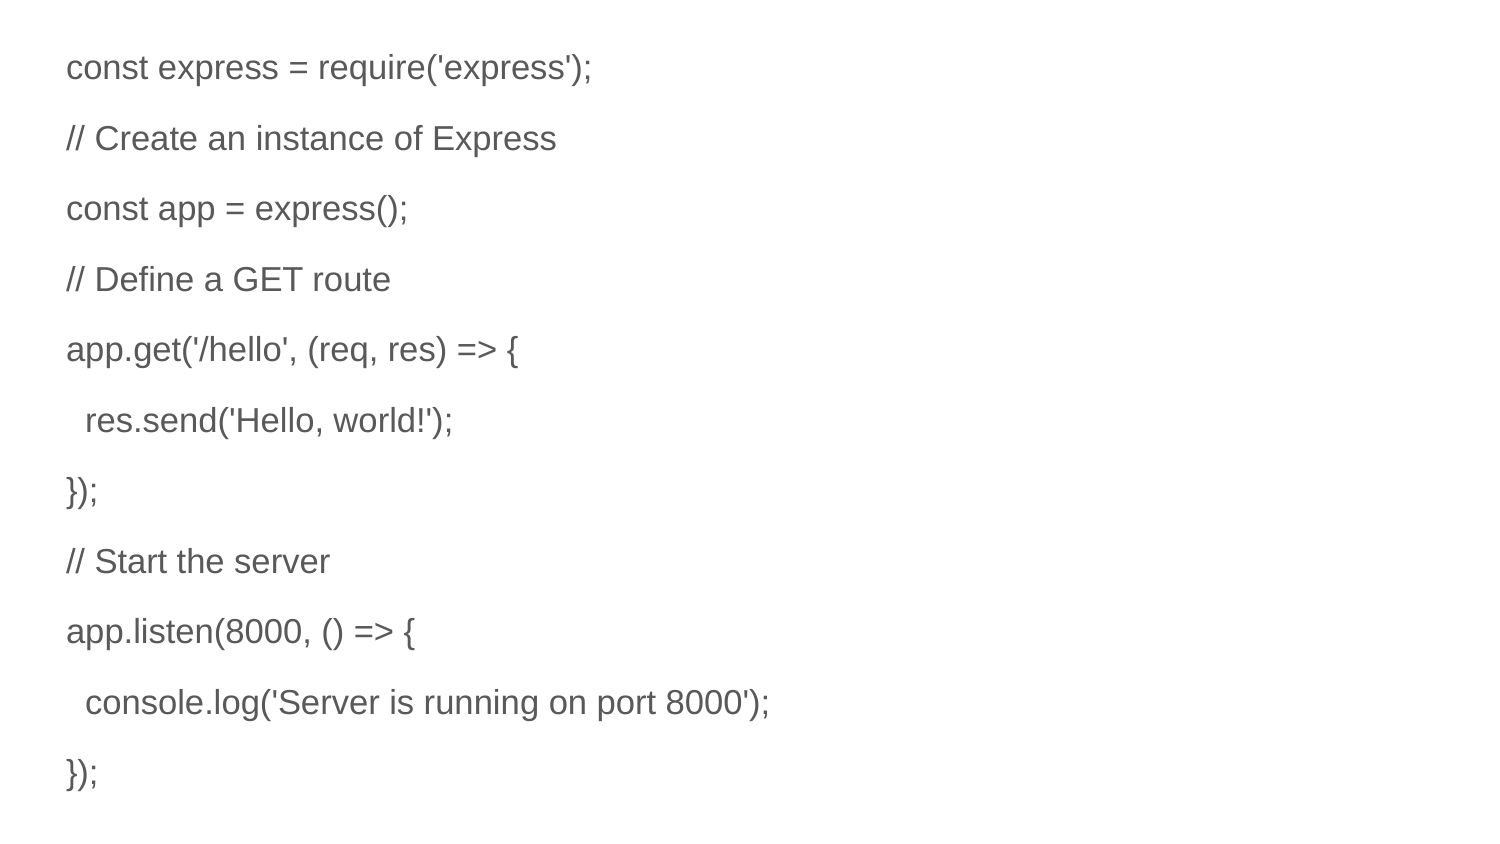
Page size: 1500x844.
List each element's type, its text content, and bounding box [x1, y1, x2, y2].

list const express = require('express'); // Create an instance of Express const app = express(); // Define a GET route app.get('/hello', (req, res) => { res.send('Hello, world!'); }); // Start the server app.listen(8000, () => { console.log('Server is running on port 8000'); }); [51, 23, 1449, 808]
